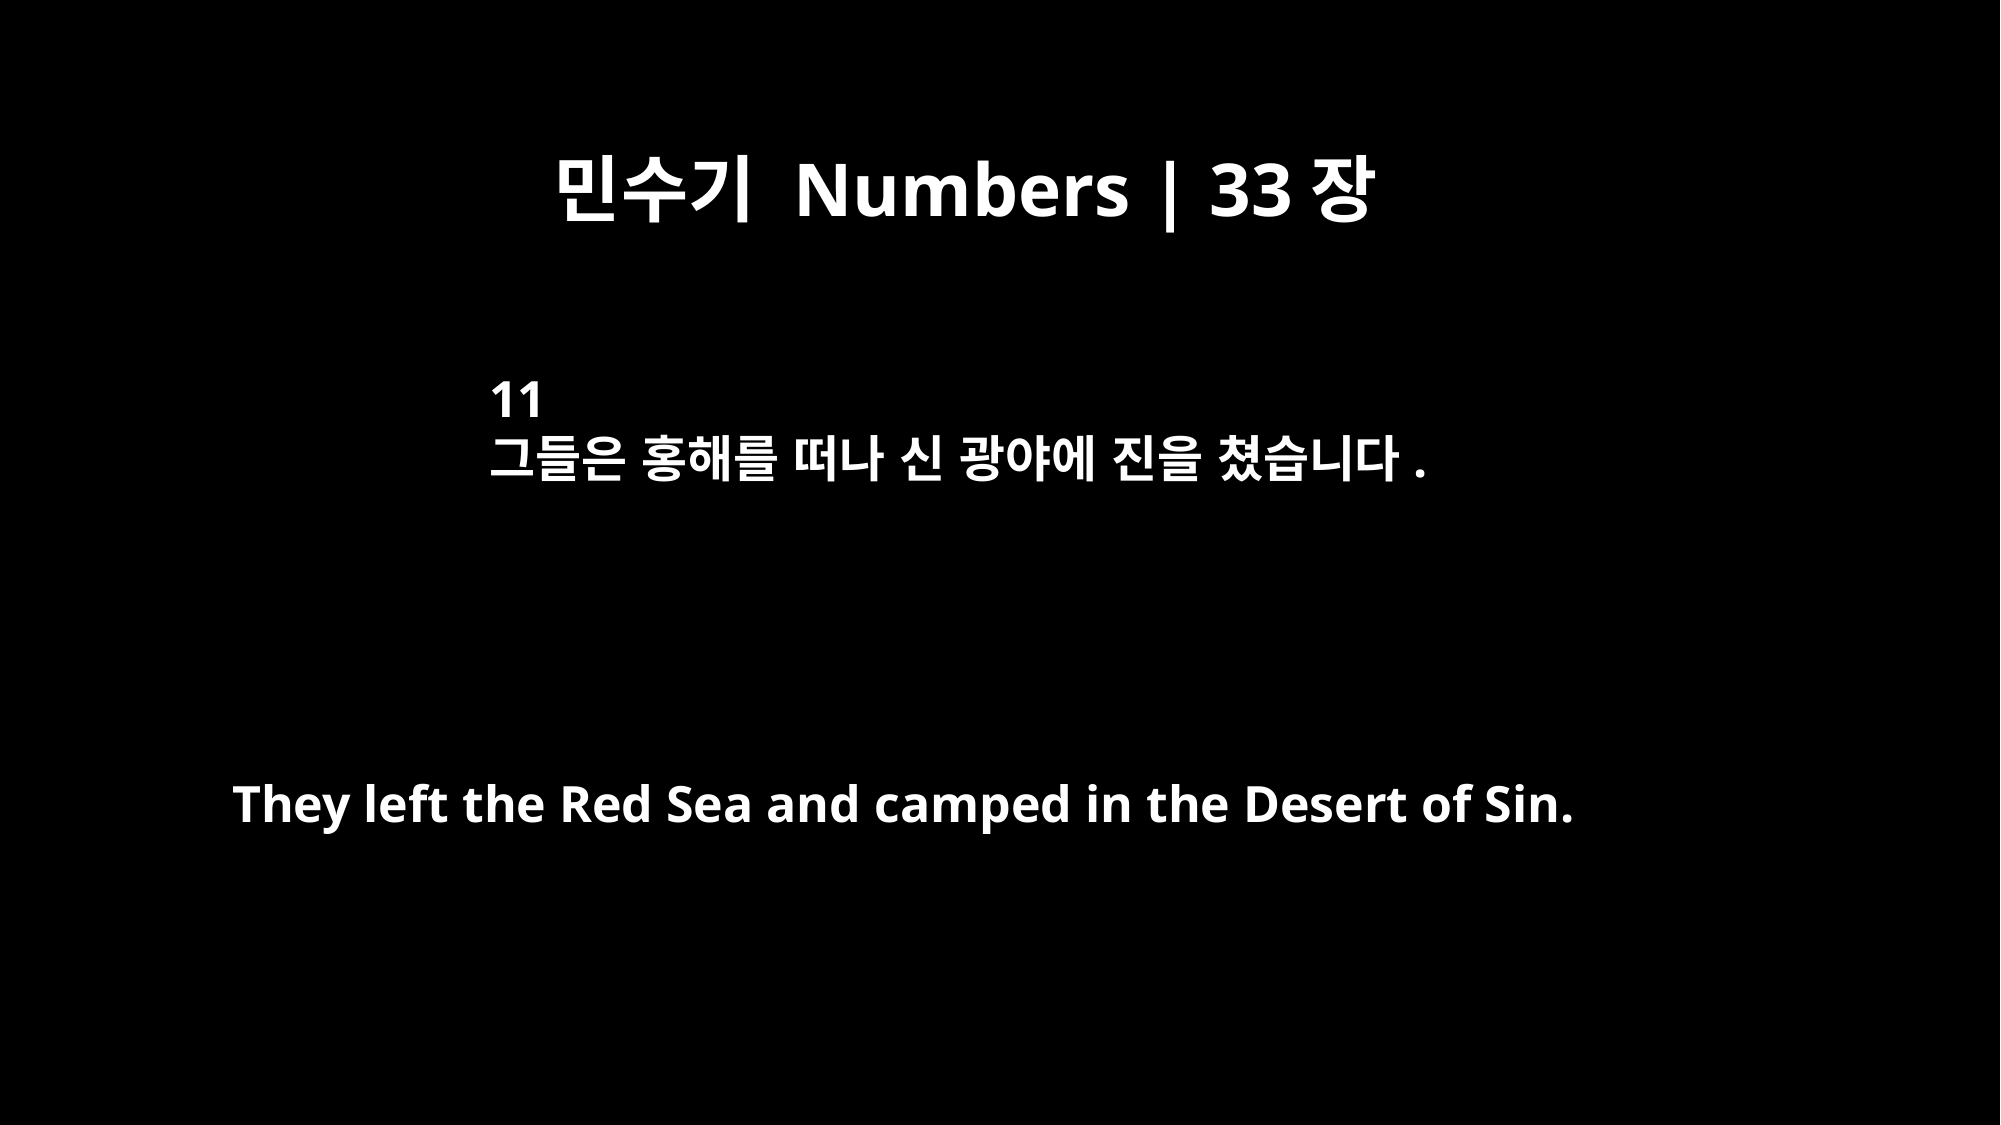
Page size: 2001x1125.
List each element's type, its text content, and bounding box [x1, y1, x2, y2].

text_box 민수기 Numbers | 33장 [538, 136, 1393, 239]
text_box 11 그들은 홍해를 떠나 신 광야에 진을 쳤습니다. [474, 359, 1443, 495]
text_box They left the Red Sea and camped in the Desert of Sin. [217, 764, 1591, 840]
